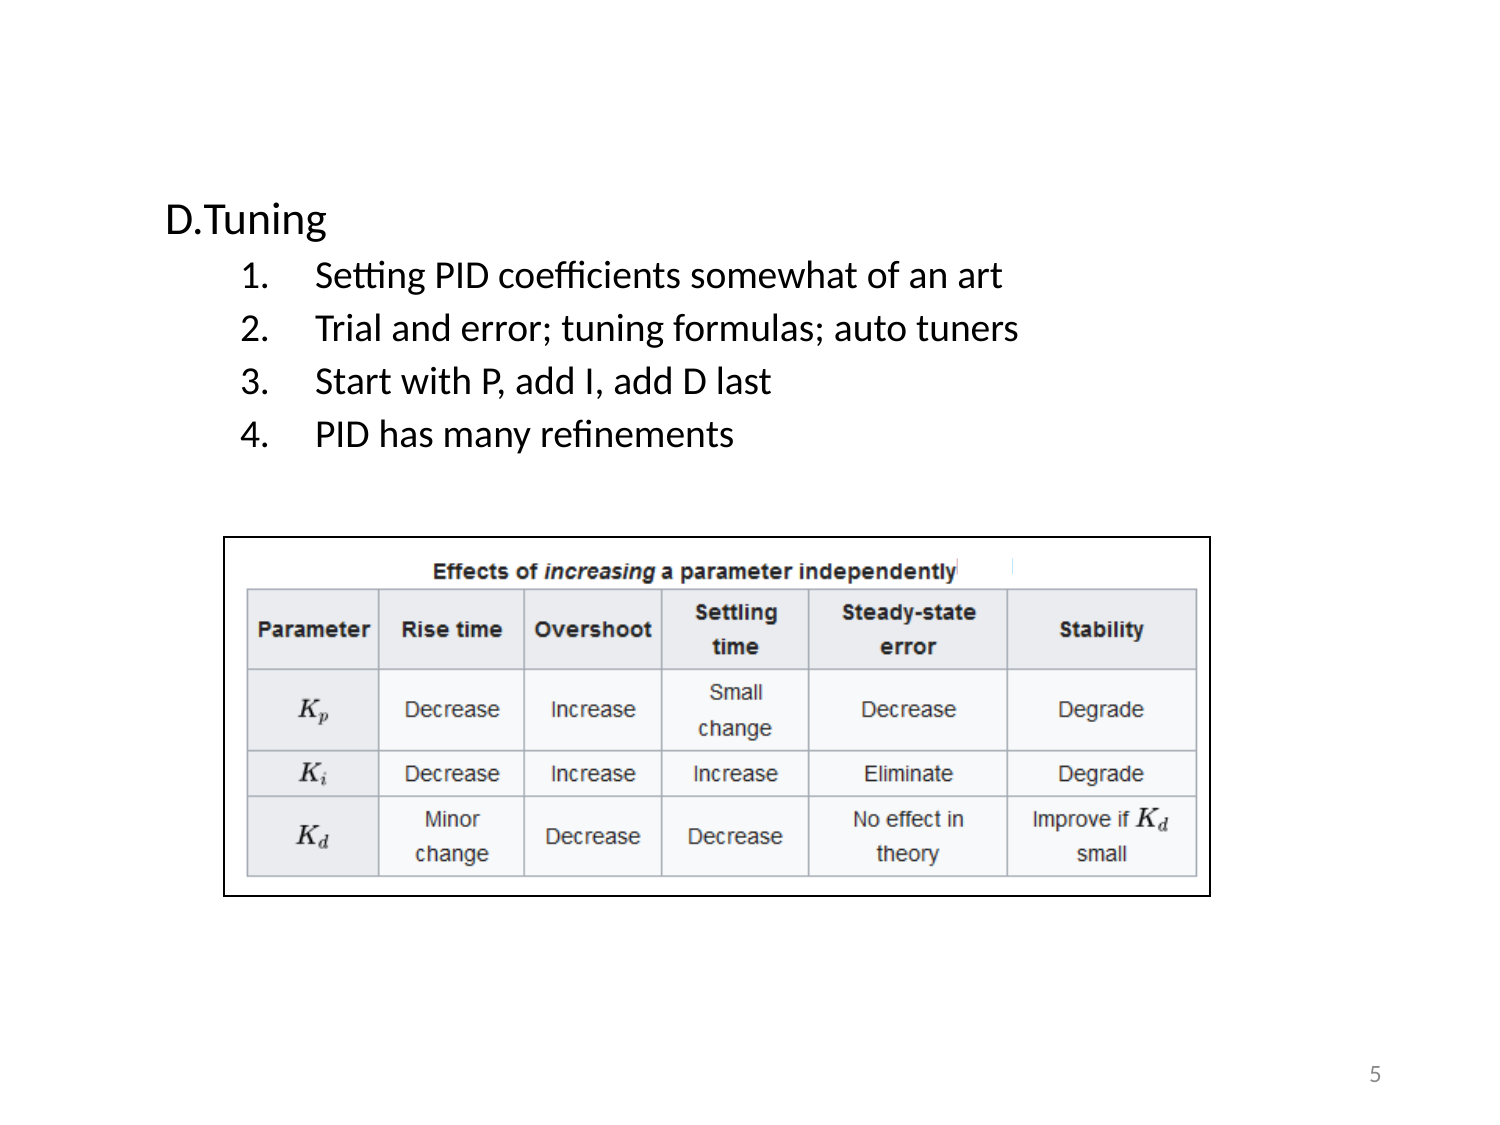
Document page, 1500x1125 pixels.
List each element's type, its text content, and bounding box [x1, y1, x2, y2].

list Tuning Setting PID coefficients somewhat of an art Trial and error; tuning formulas; auto tuners Start with P, add I, add D last PID has many refinements [150, 187, 1038, 538]
slide_number 5 [1059, 1042, 1397, 1103]
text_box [224, 537, 1210, 896]
